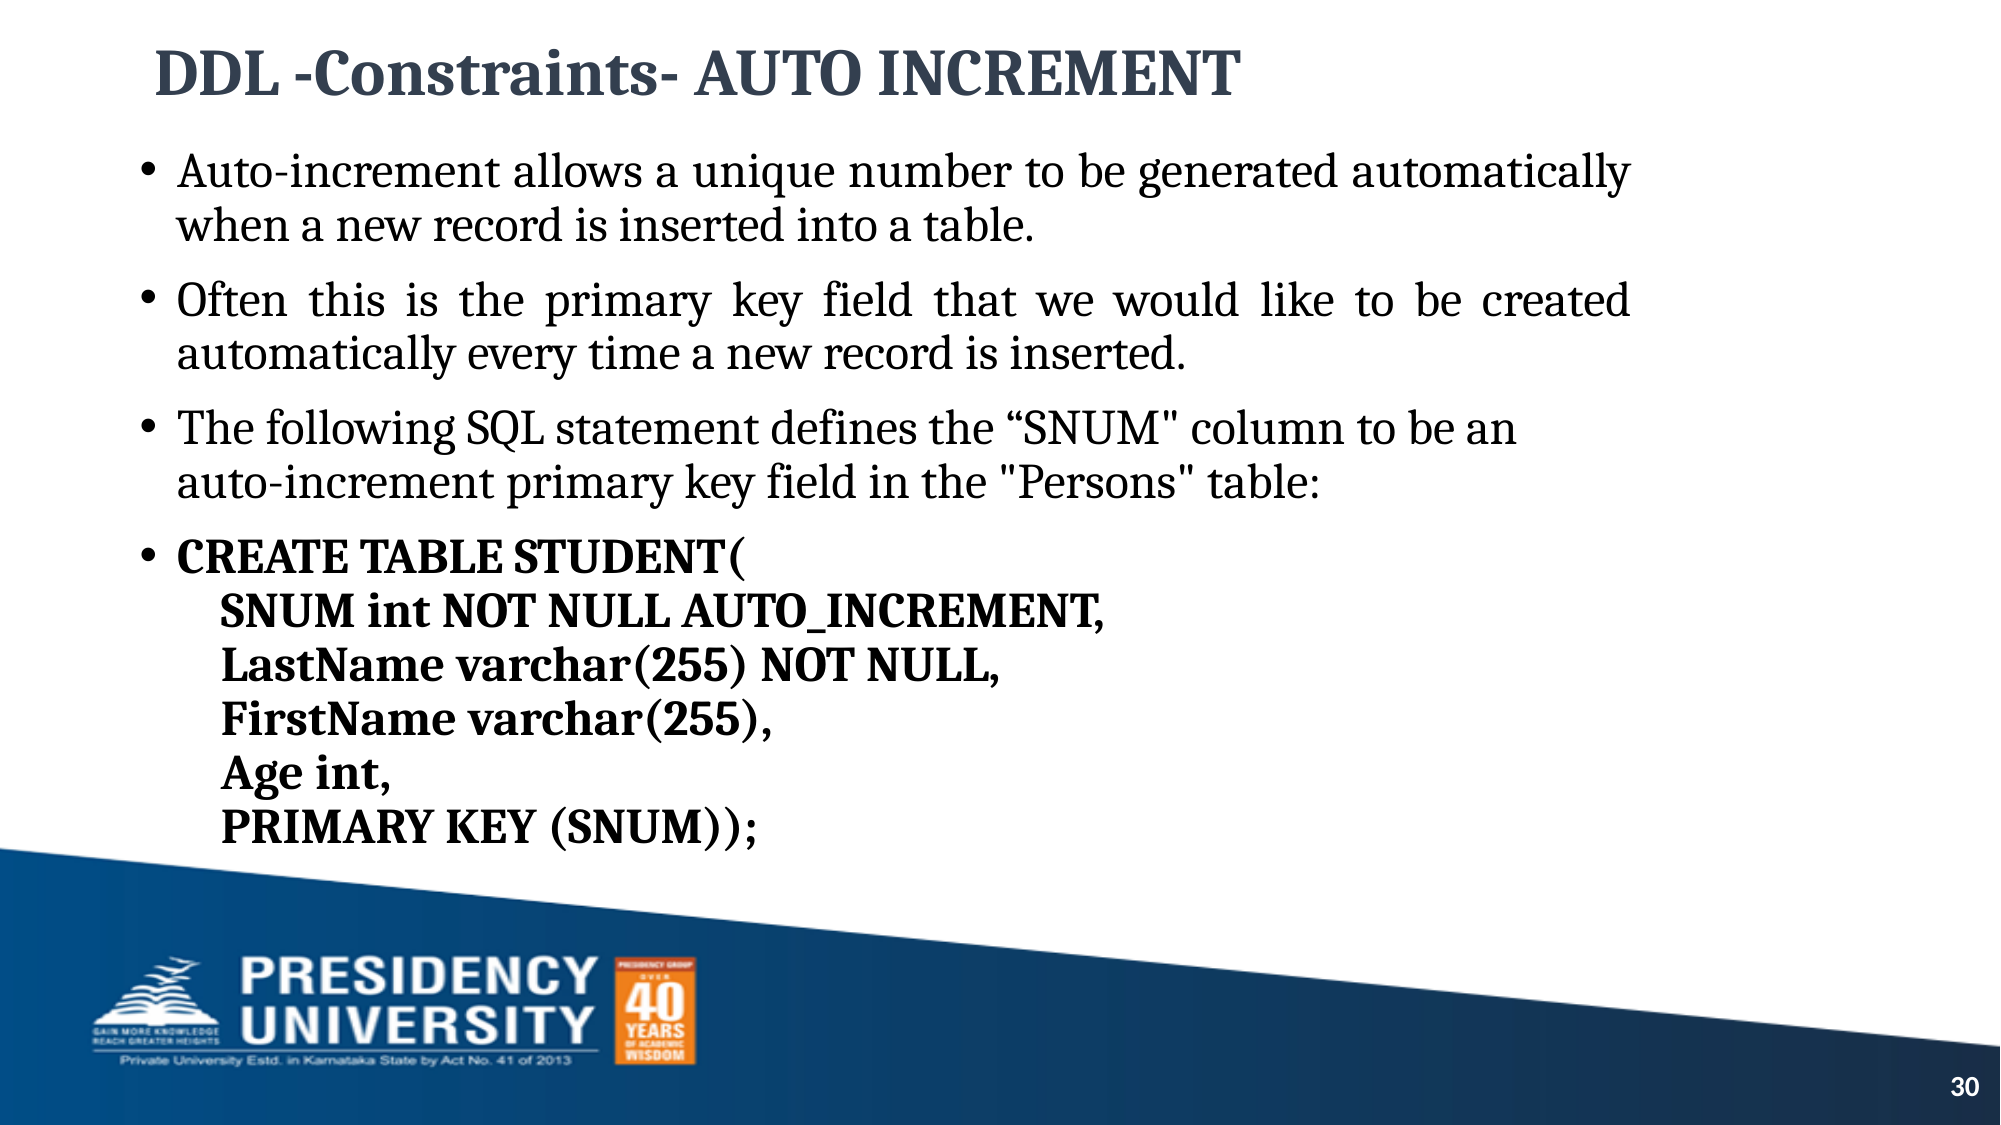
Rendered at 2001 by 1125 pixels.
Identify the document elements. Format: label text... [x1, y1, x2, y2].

title DDL -Constraints- AUTO INCREMENT [139, 0, 1434, 136]
slide_number 30 [1544, 1054, 1995, 1115]
list Auto-increment allows a unique number to be generated automatically when a new record is inserted into a table. Often this is the primary key field that we would like to be created automatically every time a new record is inserted. The following SQL statement defines the “SNUM" column to be an auto-increment primary key field in the "Persons" table: CREATE TABLE STUDENT( SNUM int NOT NULL AUTO_INCREMENT, LastName varchar(255) NOT NULL, FirstName varchar(255), Age int, PRIMARY KEY (SNUM)); [124, 136, 1647, 1037]
picture [0, 845, 2000, 1125]
